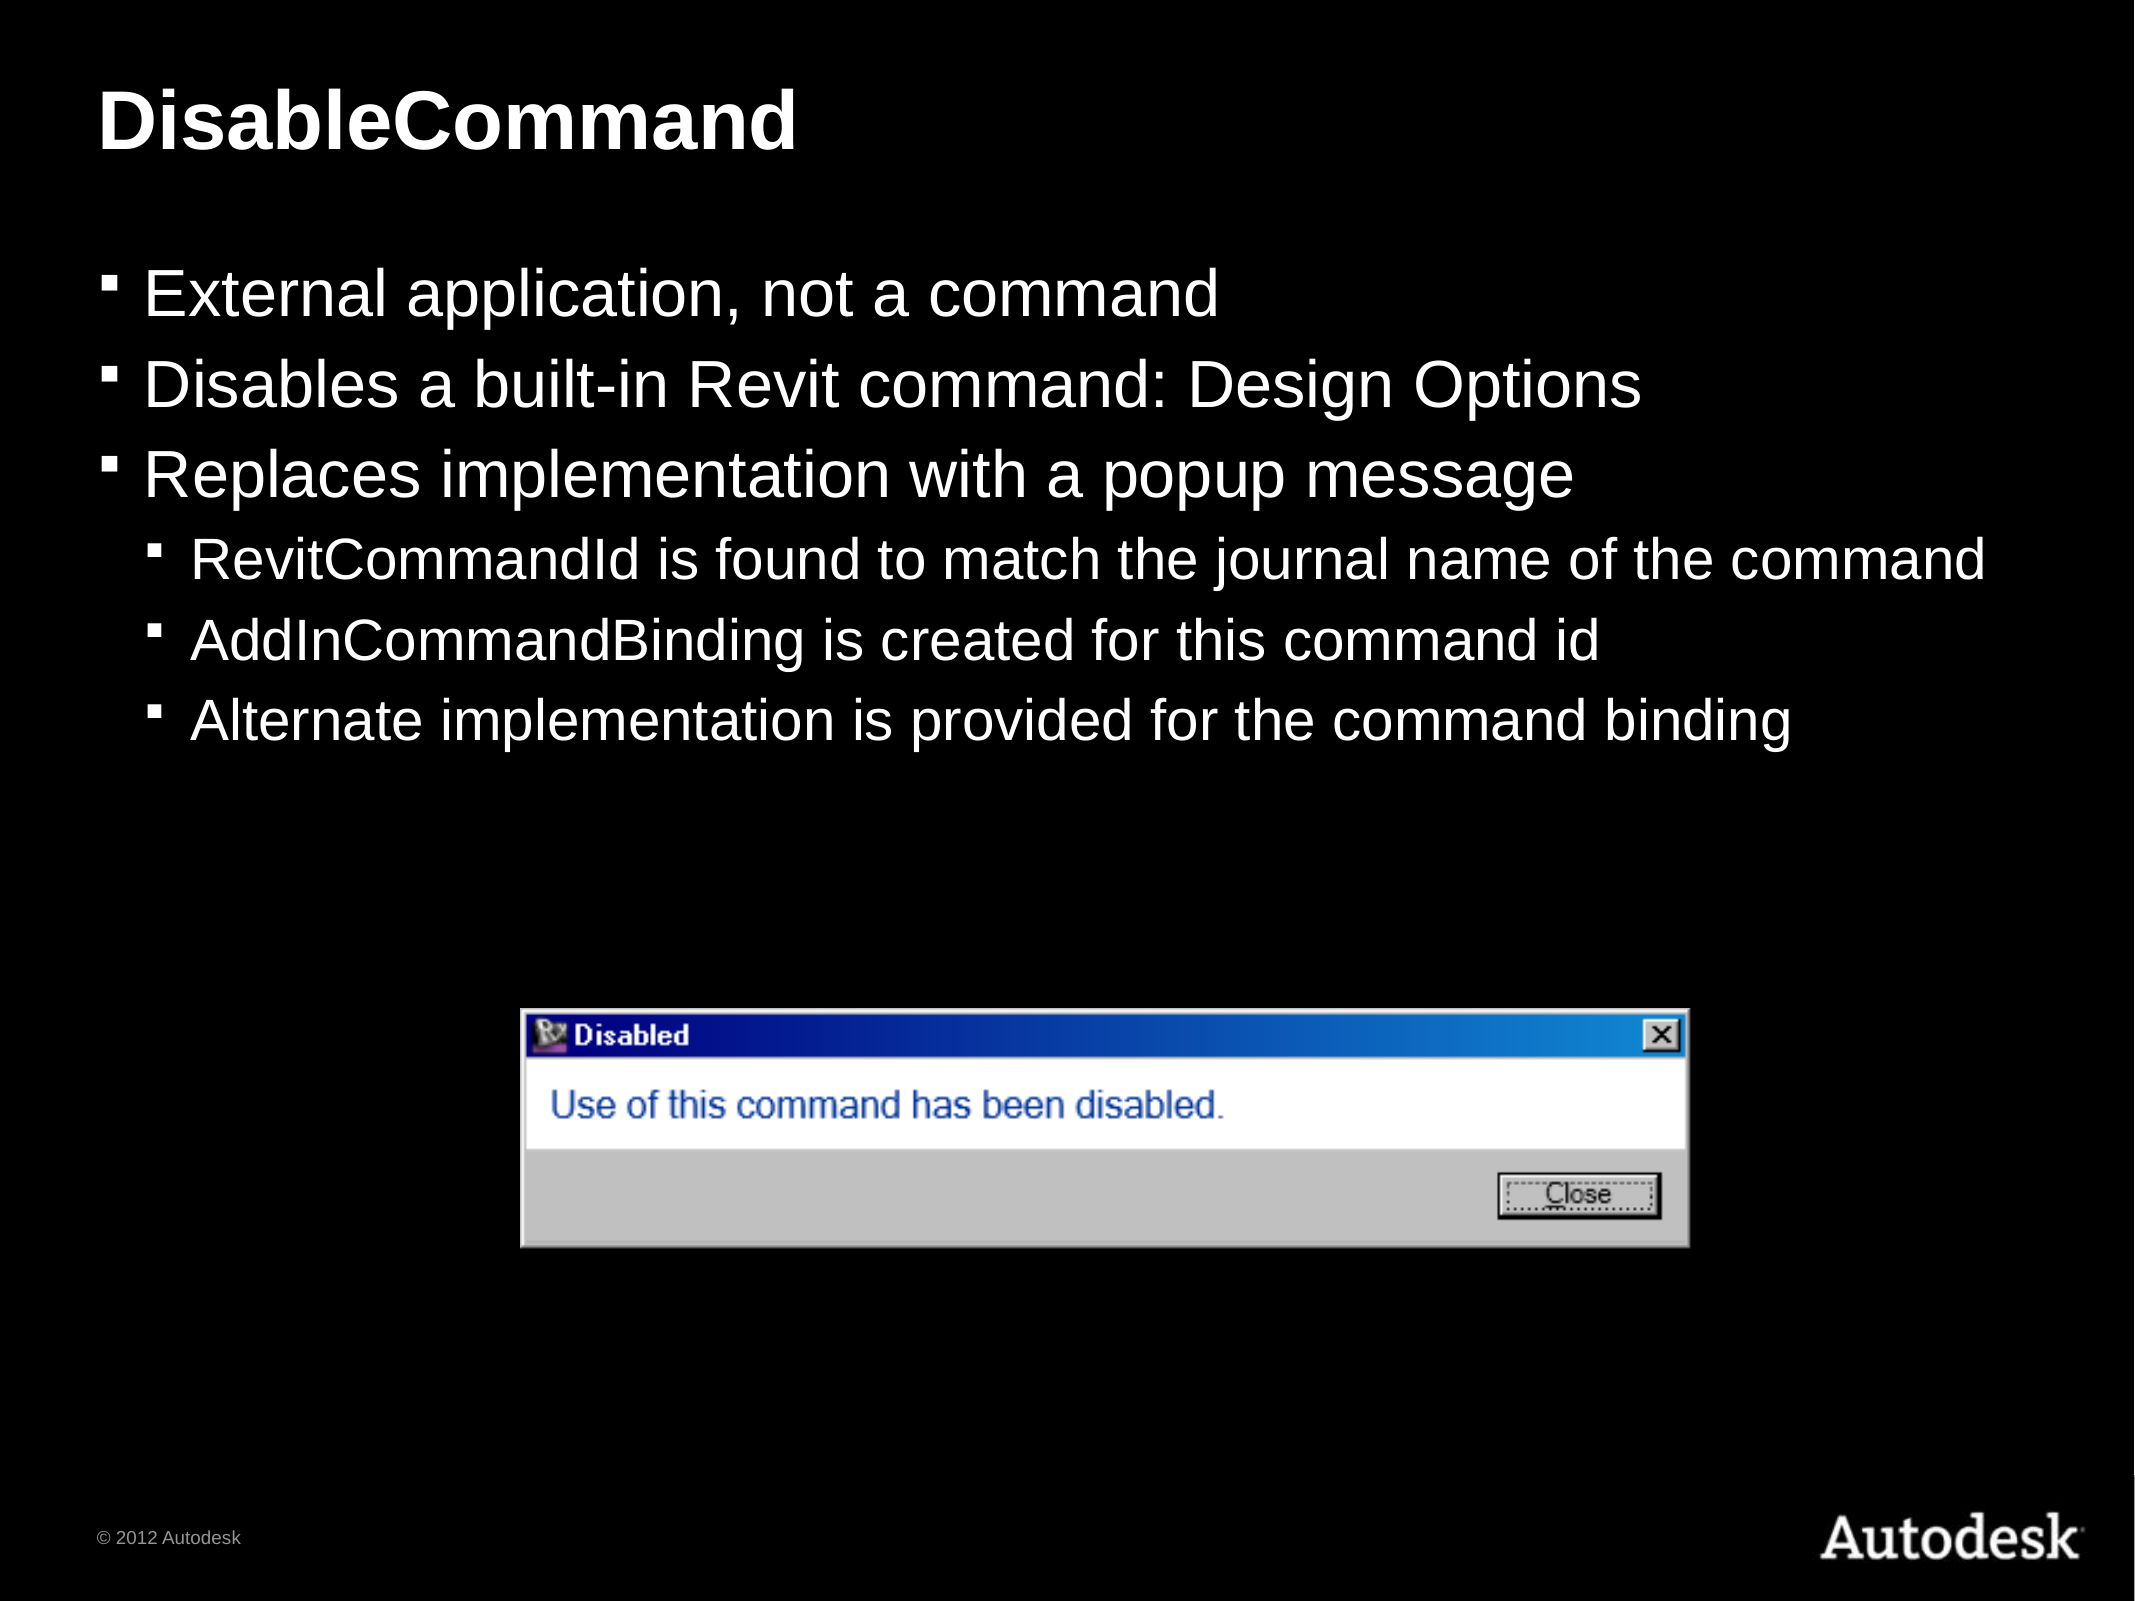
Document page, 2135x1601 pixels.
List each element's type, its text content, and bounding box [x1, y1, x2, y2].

list External application, not a command Disables a built-in Revit command: Design Options Replaces implementation with a popup message RevitCommandId is found to match the journal name of the command AddInCommandBinding is created for this command id Alternate implementation is provided for the command binding [96, 249, 2028, 901]
title DisableCommand [96, 0, 2028, 234]
picture [0, 1475, 2135, 1601]
picture [520, 1008, 1693, 1251]
